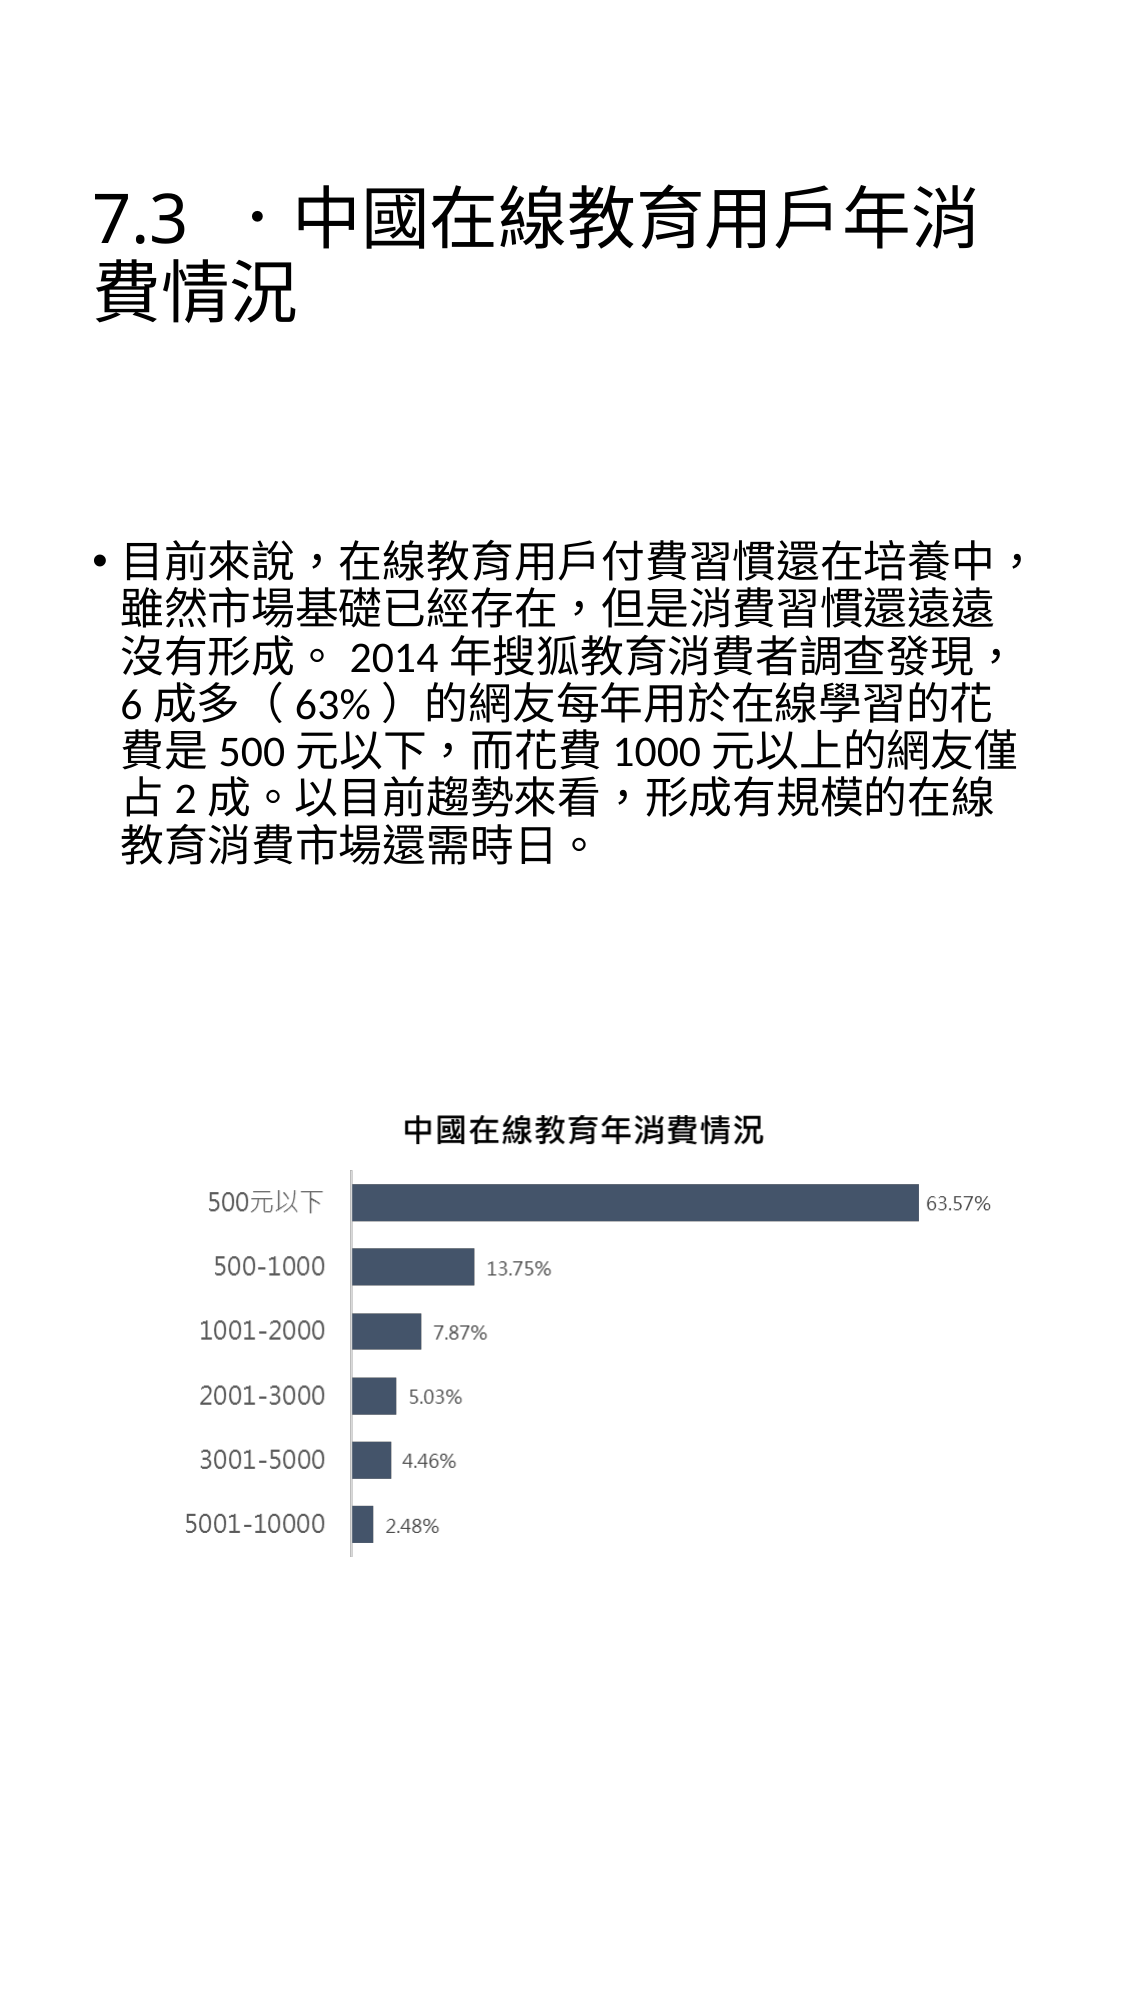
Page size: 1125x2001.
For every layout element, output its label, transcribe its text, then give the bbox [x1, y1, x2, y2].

title 7.3 ．中國在線教育用戶年消費情況 [77, 106, 1048, 493]
list 目前來說，在線教育用戶付費習慣還在培養中，雖然市場基礎已經存在，但是消費習慣還遠遠沒有形成。2014年搜狐教育消費者調查發現，6成多（63%）的網友每年用於在線學習的花費是500元以下，而花費1000元以上的網友僅占2成。以目前趨勢來看，形成有規模的在線教育消費市場還需時日。 [77, 532, 1048, 1802]
picture [178, 1072, 997, 1582]
